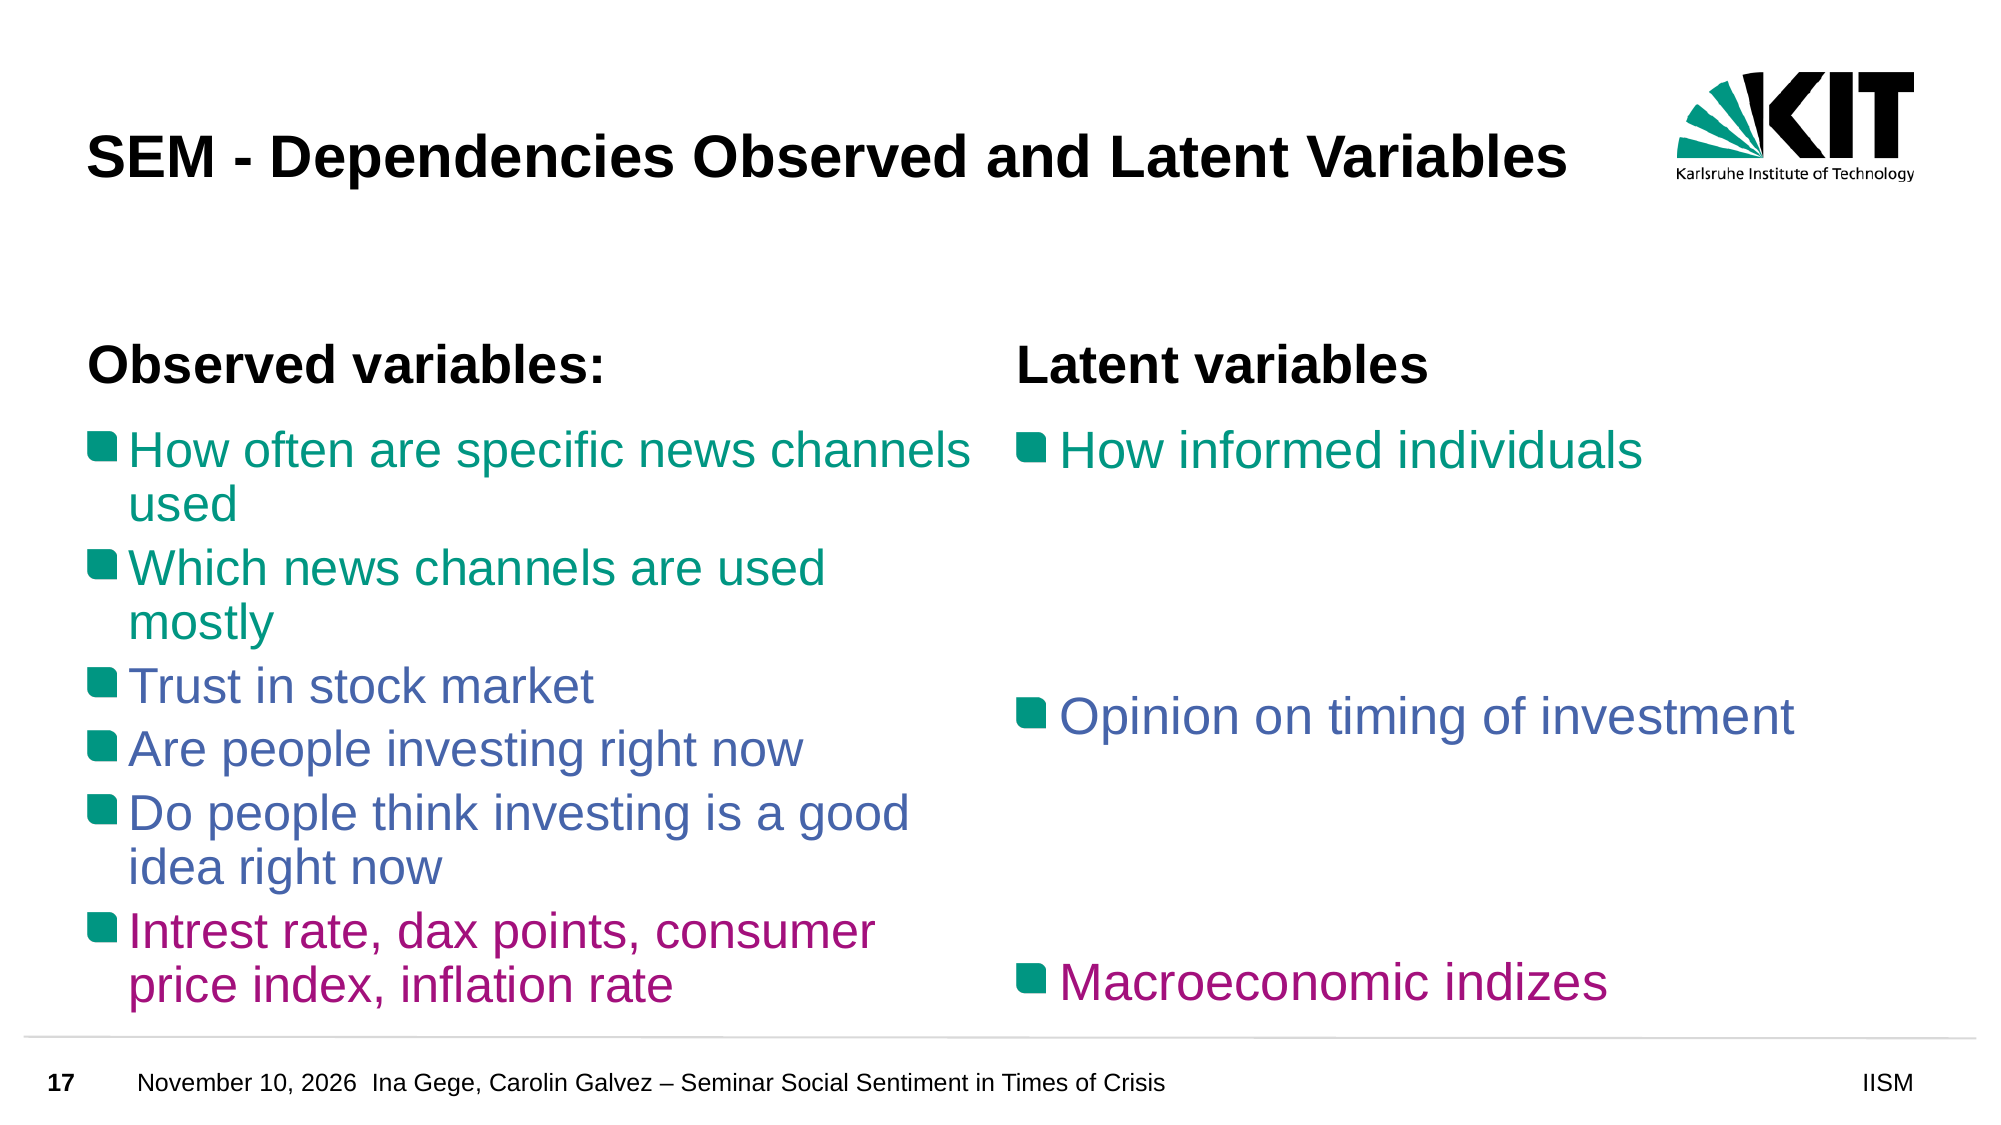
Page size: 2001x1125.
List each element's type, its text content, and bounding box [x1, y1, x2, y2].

title SEM - Dependencies Observed and Latent Variables [86, 64, 1589, 191]
picture [87, 730, 117, 765]
picture [87, 667, 117, 701]
picture [87, 549, 117, 583]
slide_number 17 [47, 1038, 119, 1125]
picture [1677, 72, 1914, 182]
picture [87, 431, 117, 465]
list How informed individuals Opinion on timing of investment Macroeconomic indizes [1016, 423, 1913, 1016]
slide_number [137, 1038, 362, 1125]
picture [87, 794, 117, 828]
picture [1016, 697, 1046, 732]
list How often are specific news channels used Which news channels are used mostly Trust in stock market Are people investing right now Do people think investing is a good idea right now Intrest rate, dax points, consumer price index, inflation rate [87, 423, 984, 1016]
picture [1016, 963, 1046, 997]
picture [87, 912, 117, 946]
list Latent variables [1016, 259, 1913, 395]
picture [1016, 432, 1046, 466]
list Observed variables: [87, 259, 984, 395]
